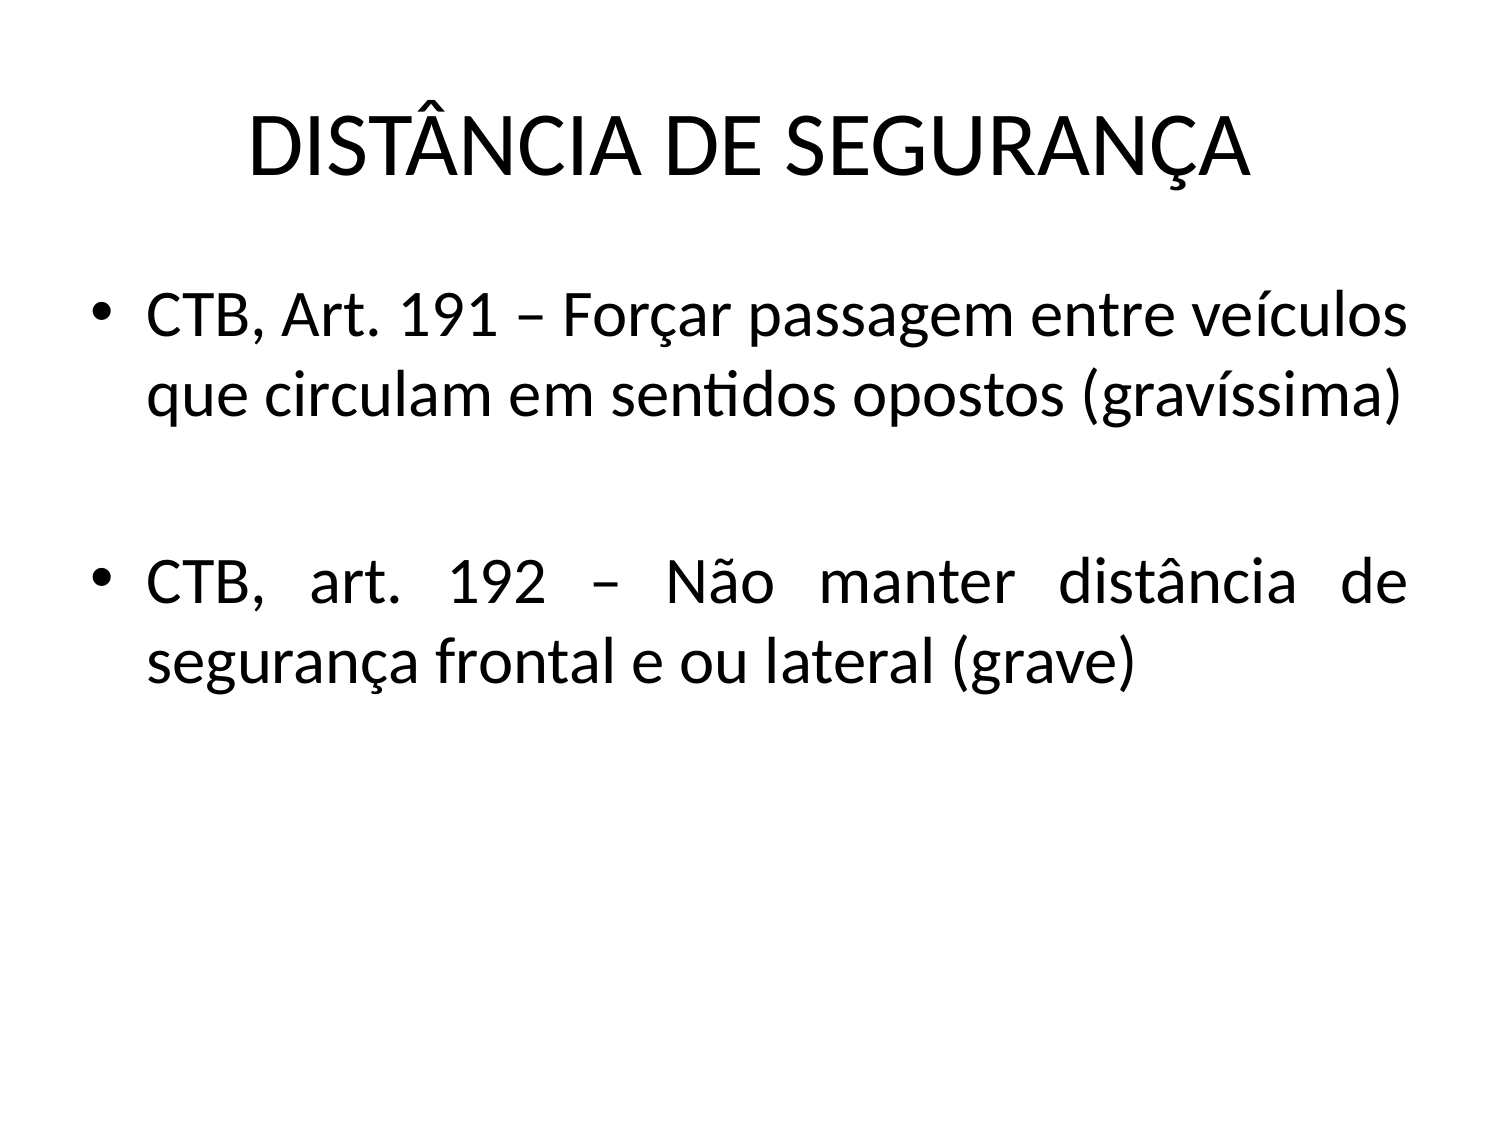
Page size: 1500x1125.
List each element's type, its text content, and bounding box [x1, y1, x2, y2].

list CTB, Art. 191 – Forçar passagem entre veículos que circulam em sentidos opostos (gravíssima) CTB, art. 192 – Não manter distância de segurança frontal e ou lateral (grave) [75, 262, 1425, 1005]
title DISTÂNCIA DE SEGURANÇA [75, 45, 1425, 233]
